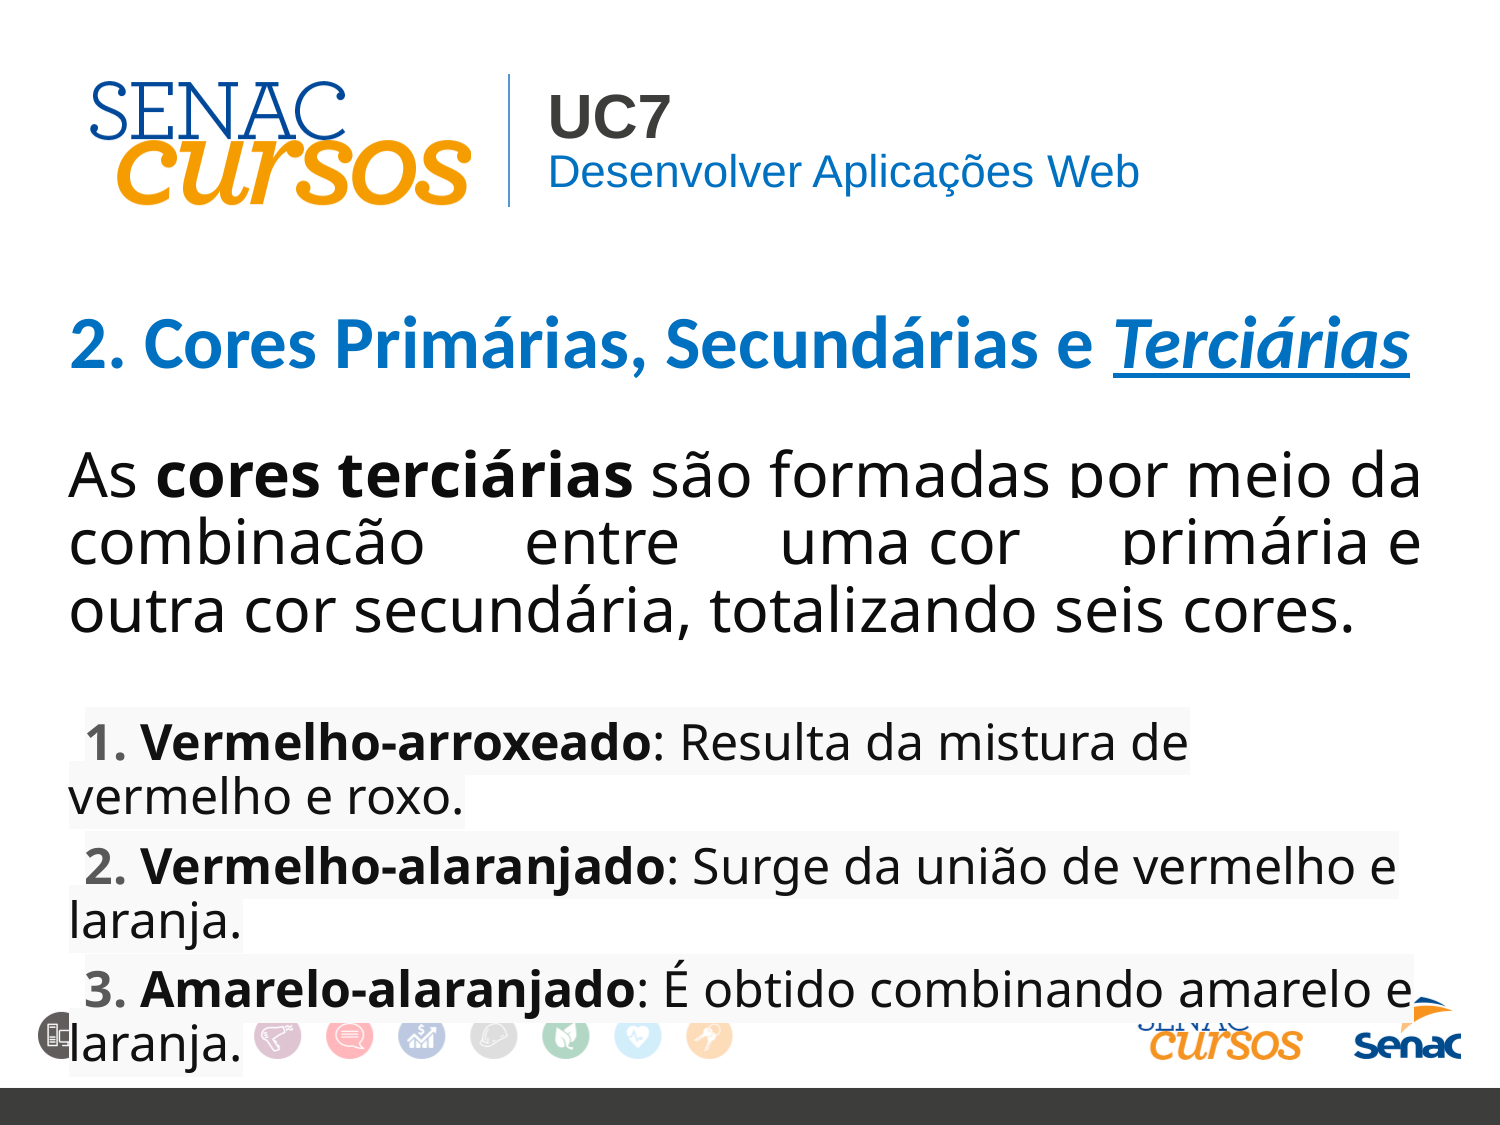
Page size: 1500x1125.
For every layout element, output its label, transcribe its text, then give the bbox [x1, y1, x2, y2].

text_box As cores terciárias são formadas por meio da combinação entre uma cor primária e outra cor secundária, totalizando seis cores. Vermelho-arroxeado: Resulta da mistura de vermelho e roxo. Vermelho-alaranjado: Surge da união de vermelho e laranja. Amarelo-alaranjado: É obtido combinando amarelo e laranja. [54, 428, 1439, 1052]
list 2. Cores Primárias, Secundárias e Terciárias [54, 278, 1439, 404]
text_box UC7 [569, 61, 1500, 127]
text_box Desenvolver Aplicações Web [569, 127, 1500, 207]
picture [0, 0, 1500, 1125]
